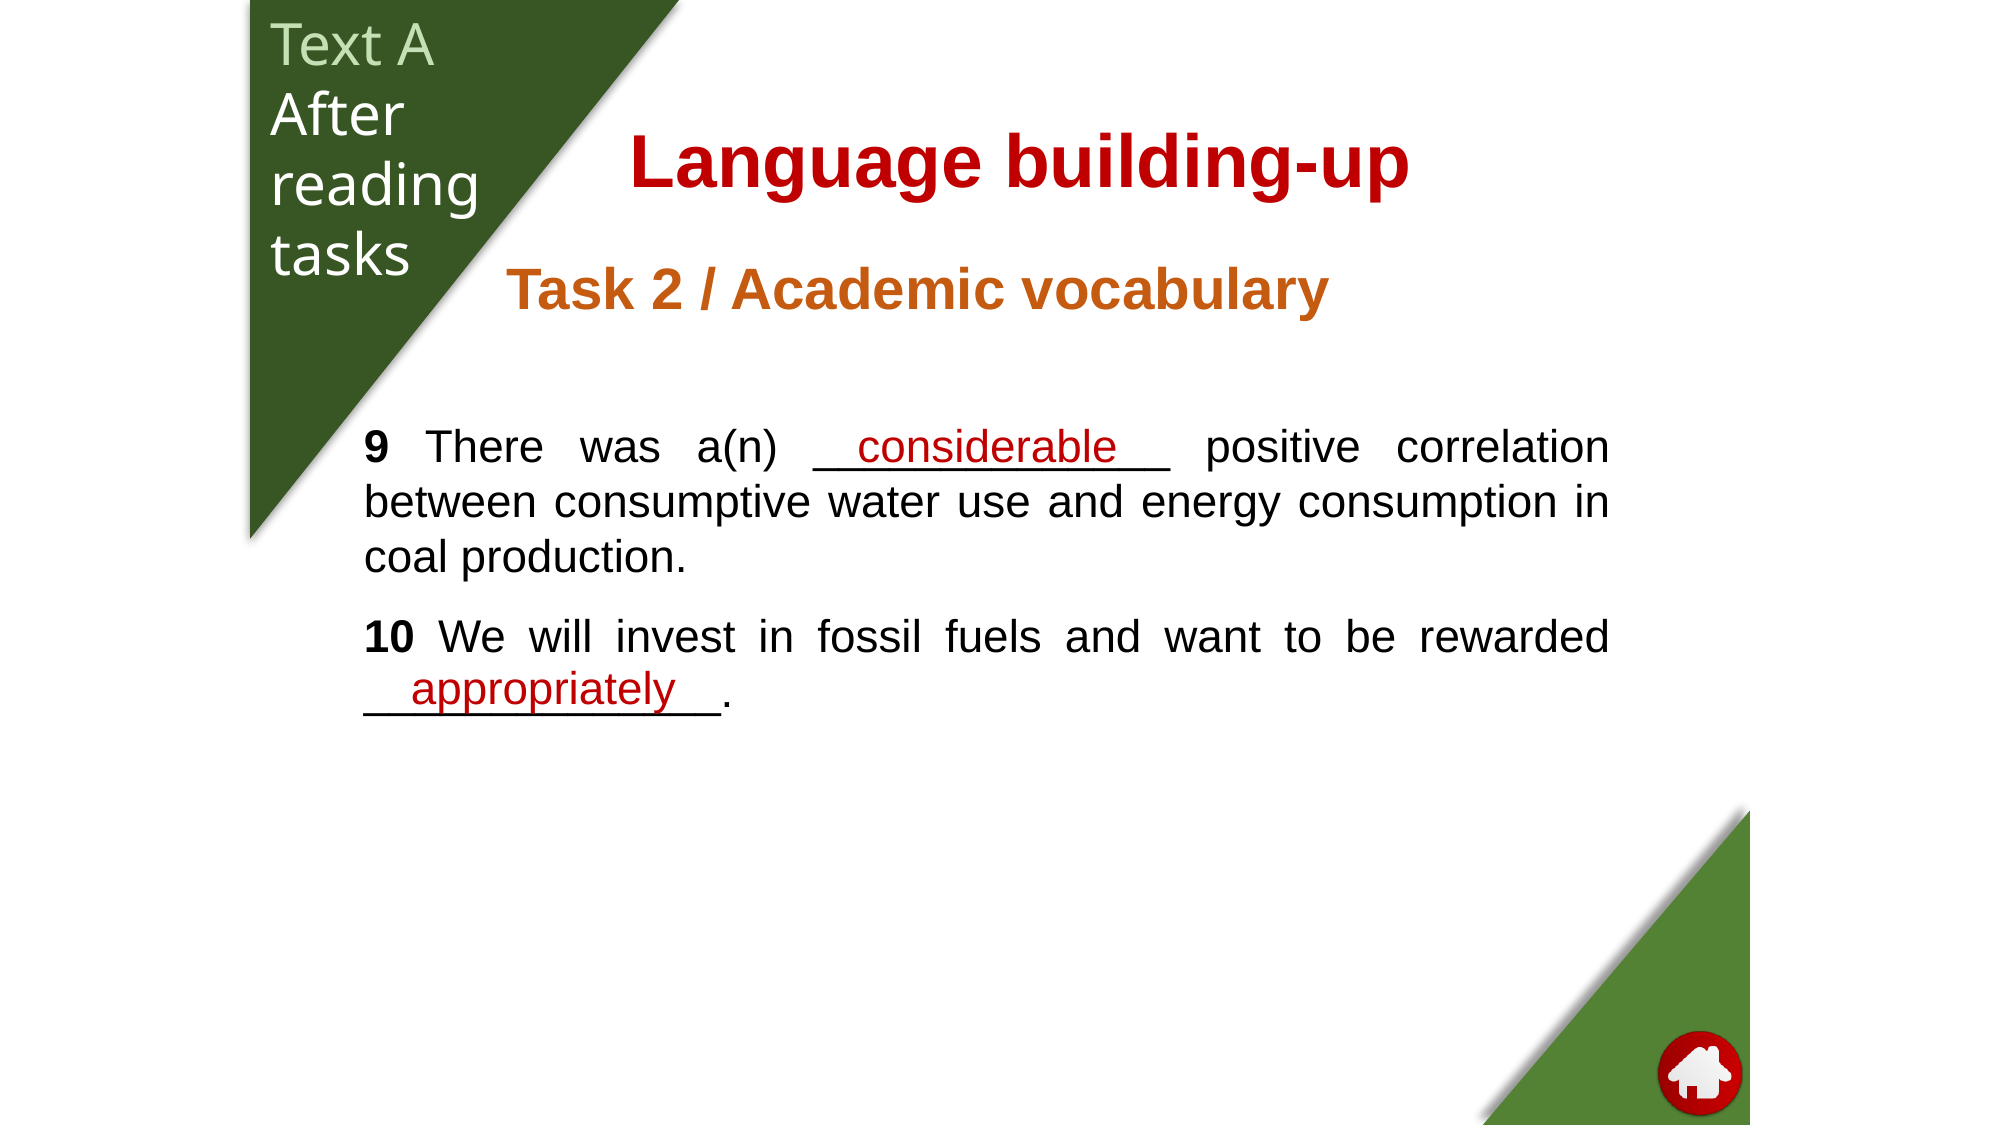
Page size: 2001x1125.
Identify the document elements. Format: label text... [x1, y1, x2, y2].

text_box 9 There was a(n) ______________ positive correlation between consumptive water use and energy consumption in coal production. 10 We will invest in fossil fuels and want to be rewarded ______________. [349, 408, 1626, 724]
picture [1649, 1024, 1750, 1125]
text_box appropriately [396, 650, 692, 721]
text_box Text A After reading tasks [255, 26, 589, 268]
text_box considerable [842, 408, 1133, 479]
text_box [1481, 807, 1751, 1125]
text_box Language building-up [614, 105, 1427, 210]
text_box [249, 0, 681, 542]
text_box Task 2 / Academic vocabulary [491, 243, 1414, 329]
